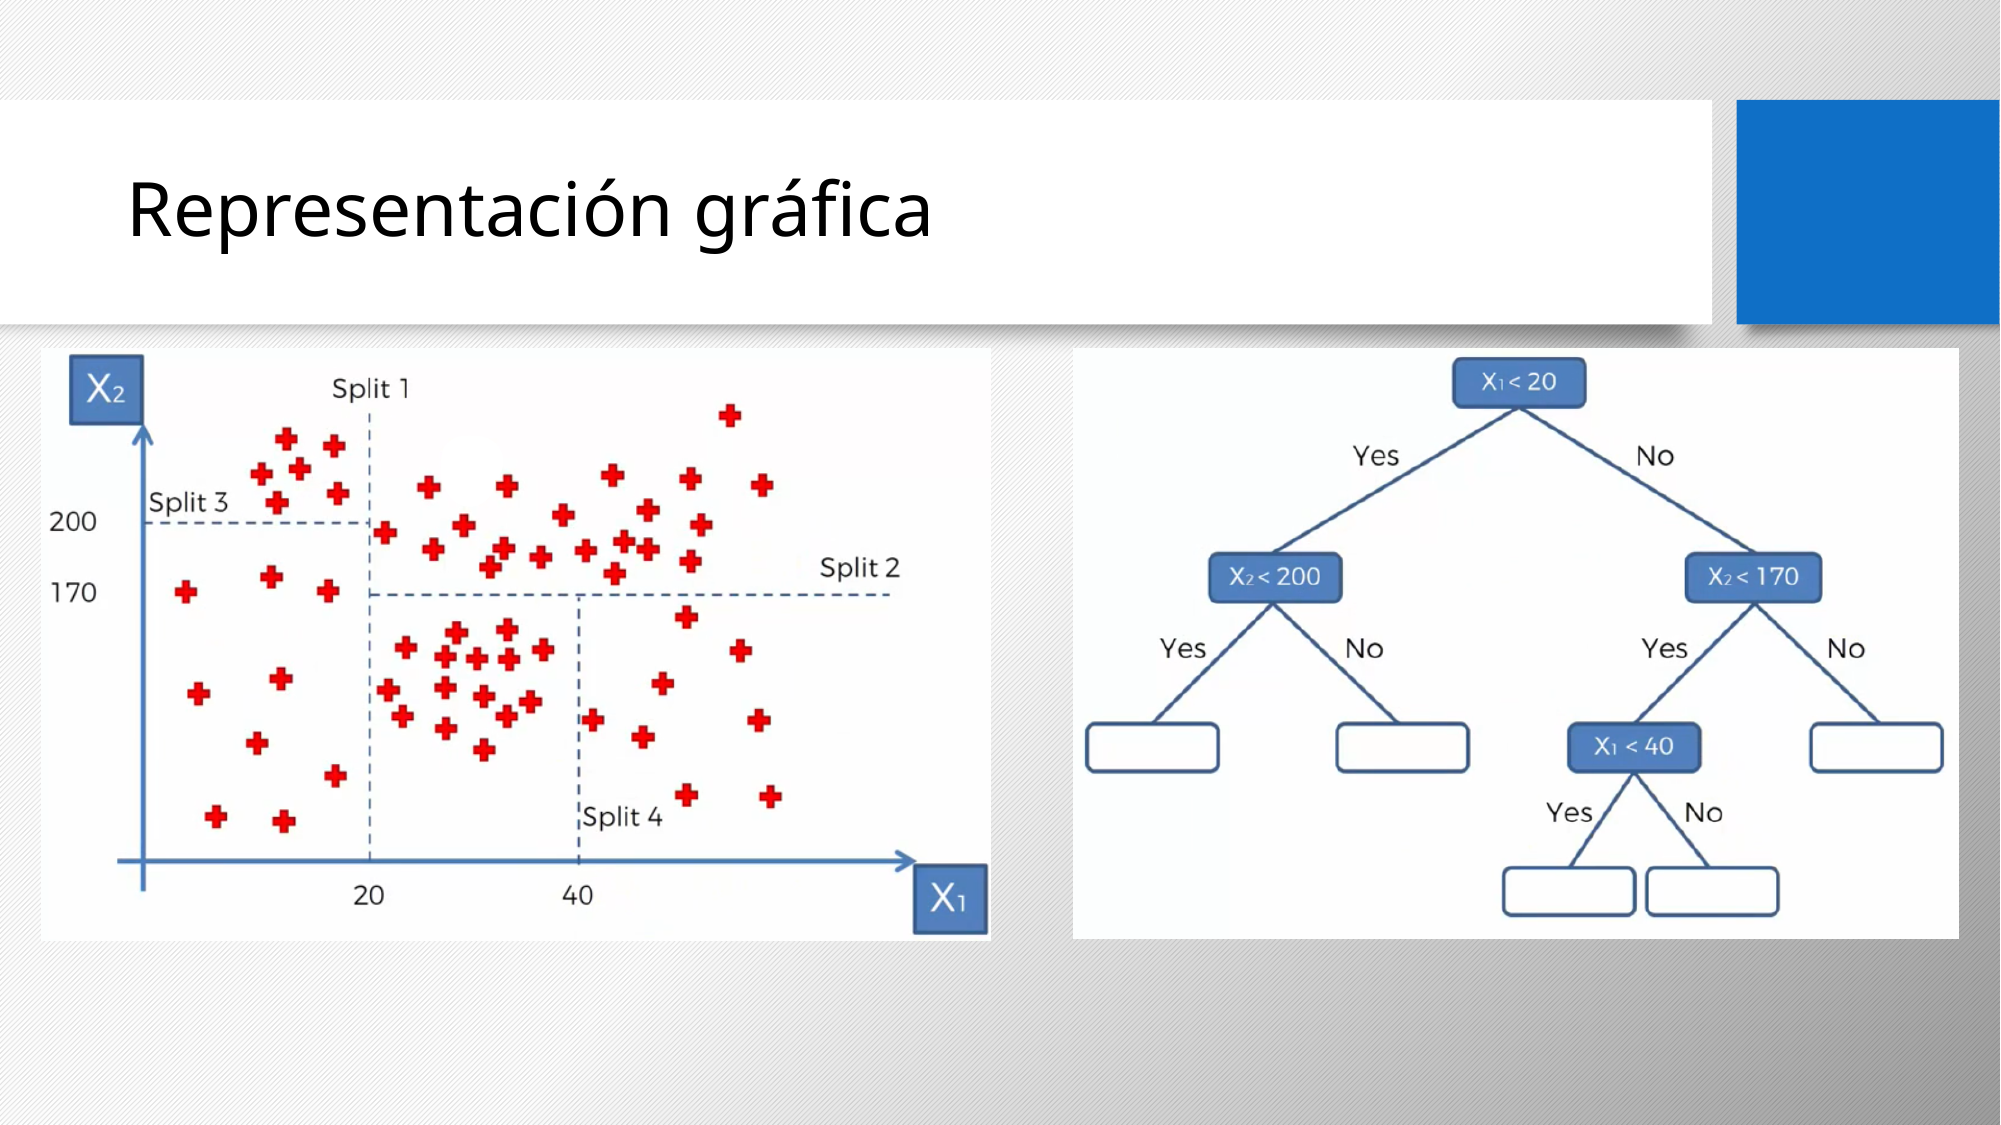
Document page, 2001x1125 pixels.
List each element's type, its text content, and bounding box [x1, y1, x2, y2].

picture [0, 325, 2000, 941]
title Representación gráfica [111, 123, 1689, 301]
